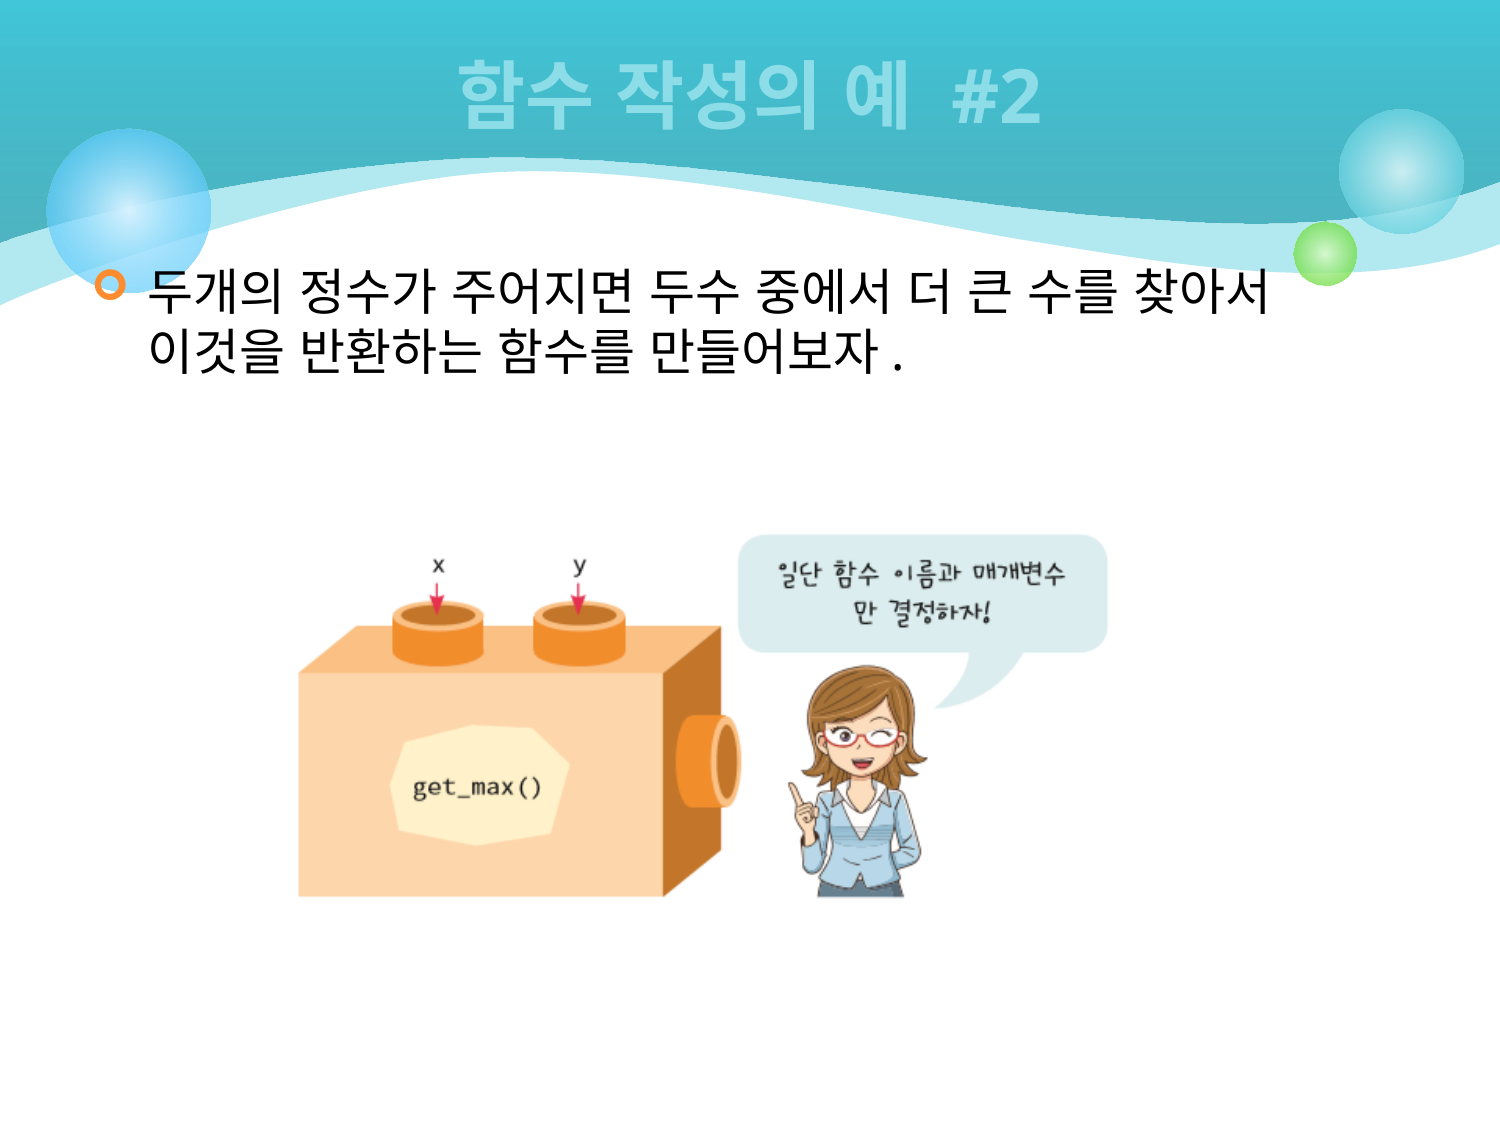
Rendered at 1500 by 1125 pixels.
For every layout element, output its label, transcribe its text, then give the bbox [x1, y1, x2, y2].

title 함수 작성의 예 #2 [75, 0, 1425, 188]
list 두개의 정수가 주어지면 두수 중에서 더 큰 수를 찾아서 이것을 반환하는 함수를 만들어보자. [76, 252, 1427, 996]
picture [265, 492, 1153, 922]
